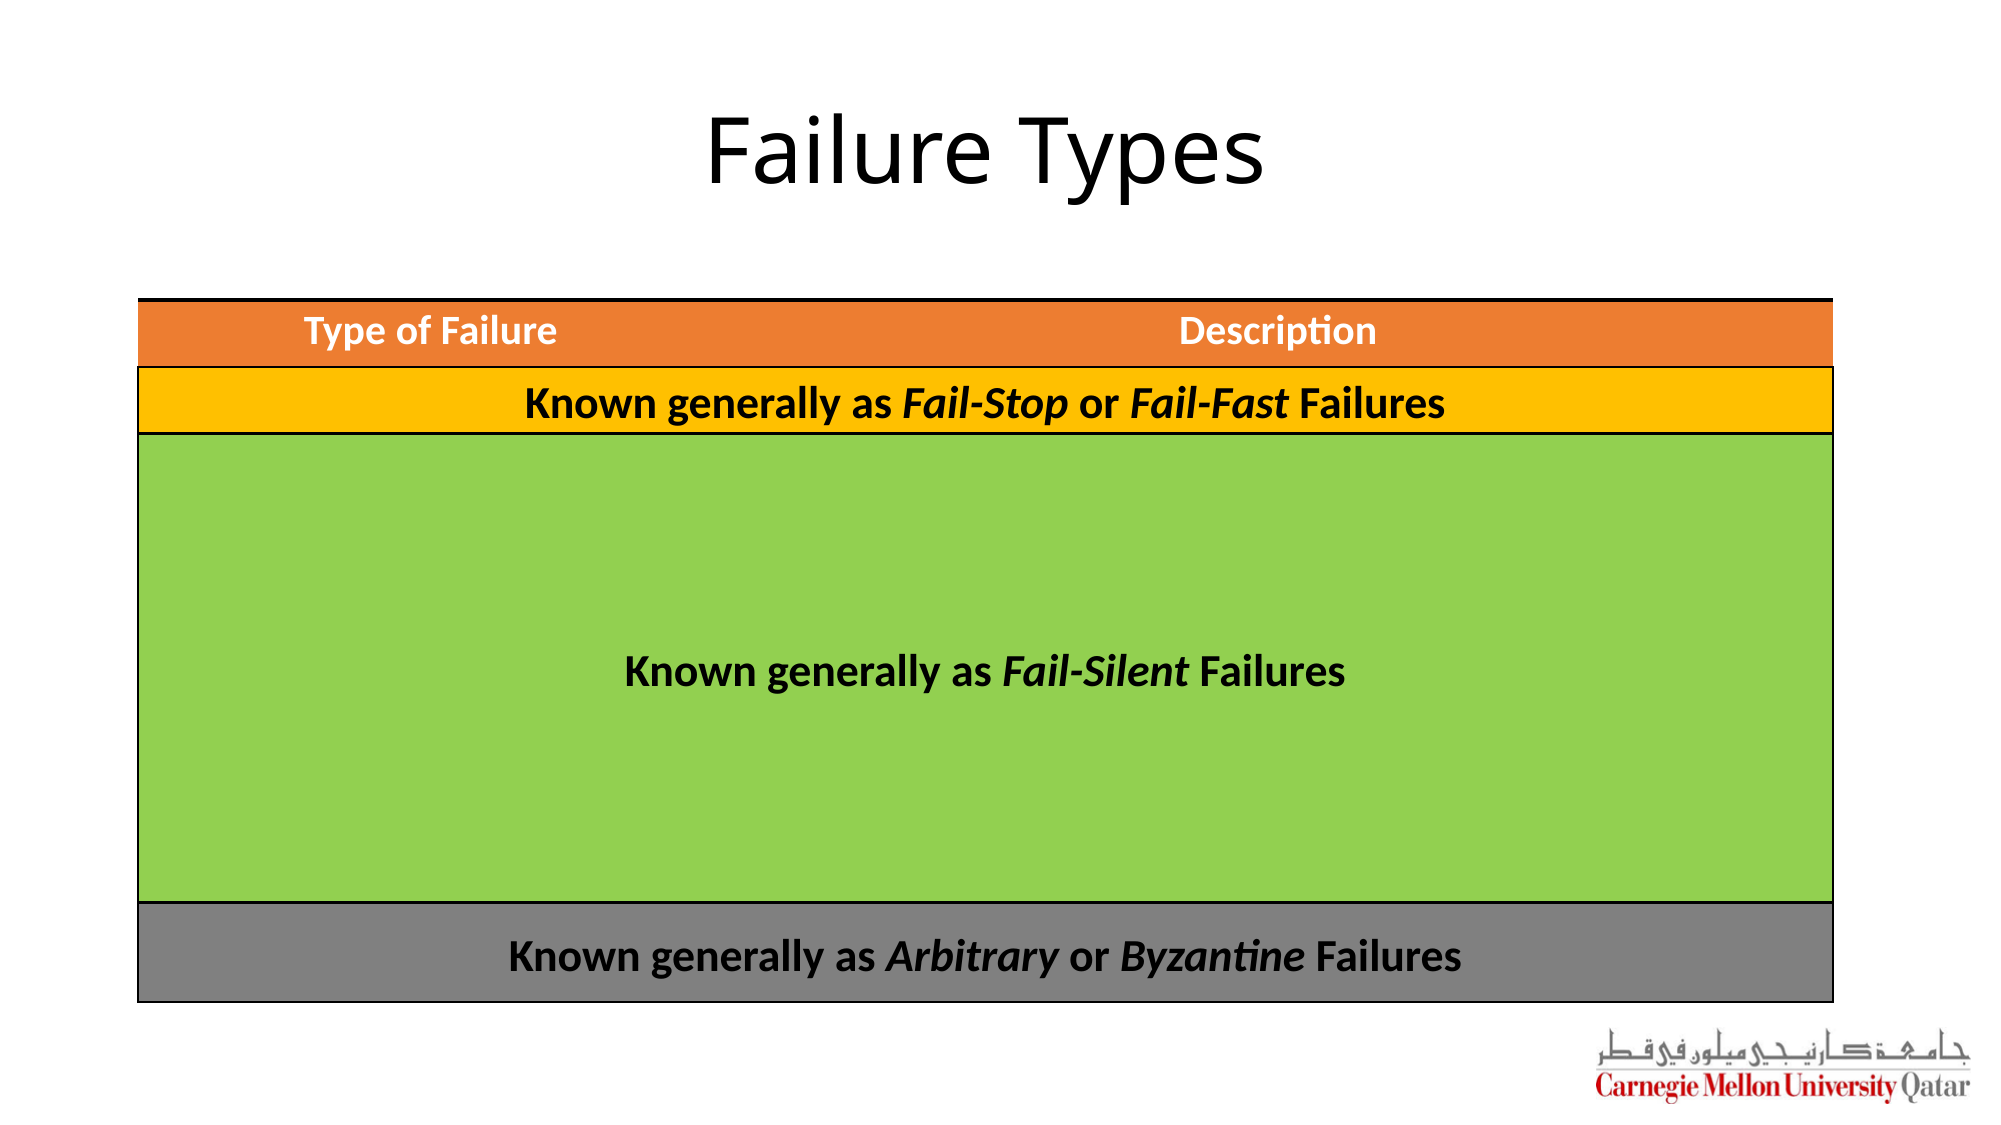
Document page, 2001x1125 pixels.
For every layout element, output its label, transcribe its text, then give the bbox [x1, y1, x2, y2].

table_header Description [724, 302, 1833, 366]
text_box Known generally as Fail-Stop or Fail-Fast Failures [137, 366, 1834, 433]
text_box Known generally as Arbitrary or Byzantine Failures [137, 903, 1834, 1003]
table_header Type of Failure [138, 302, 724, 366]
picture [1596, 1027, 1971, 1104]
title Failure Types [138, 45, 1833, 263]
text_box Known generally as Fail-Silent Failures [137, 433, 1834, 903]
